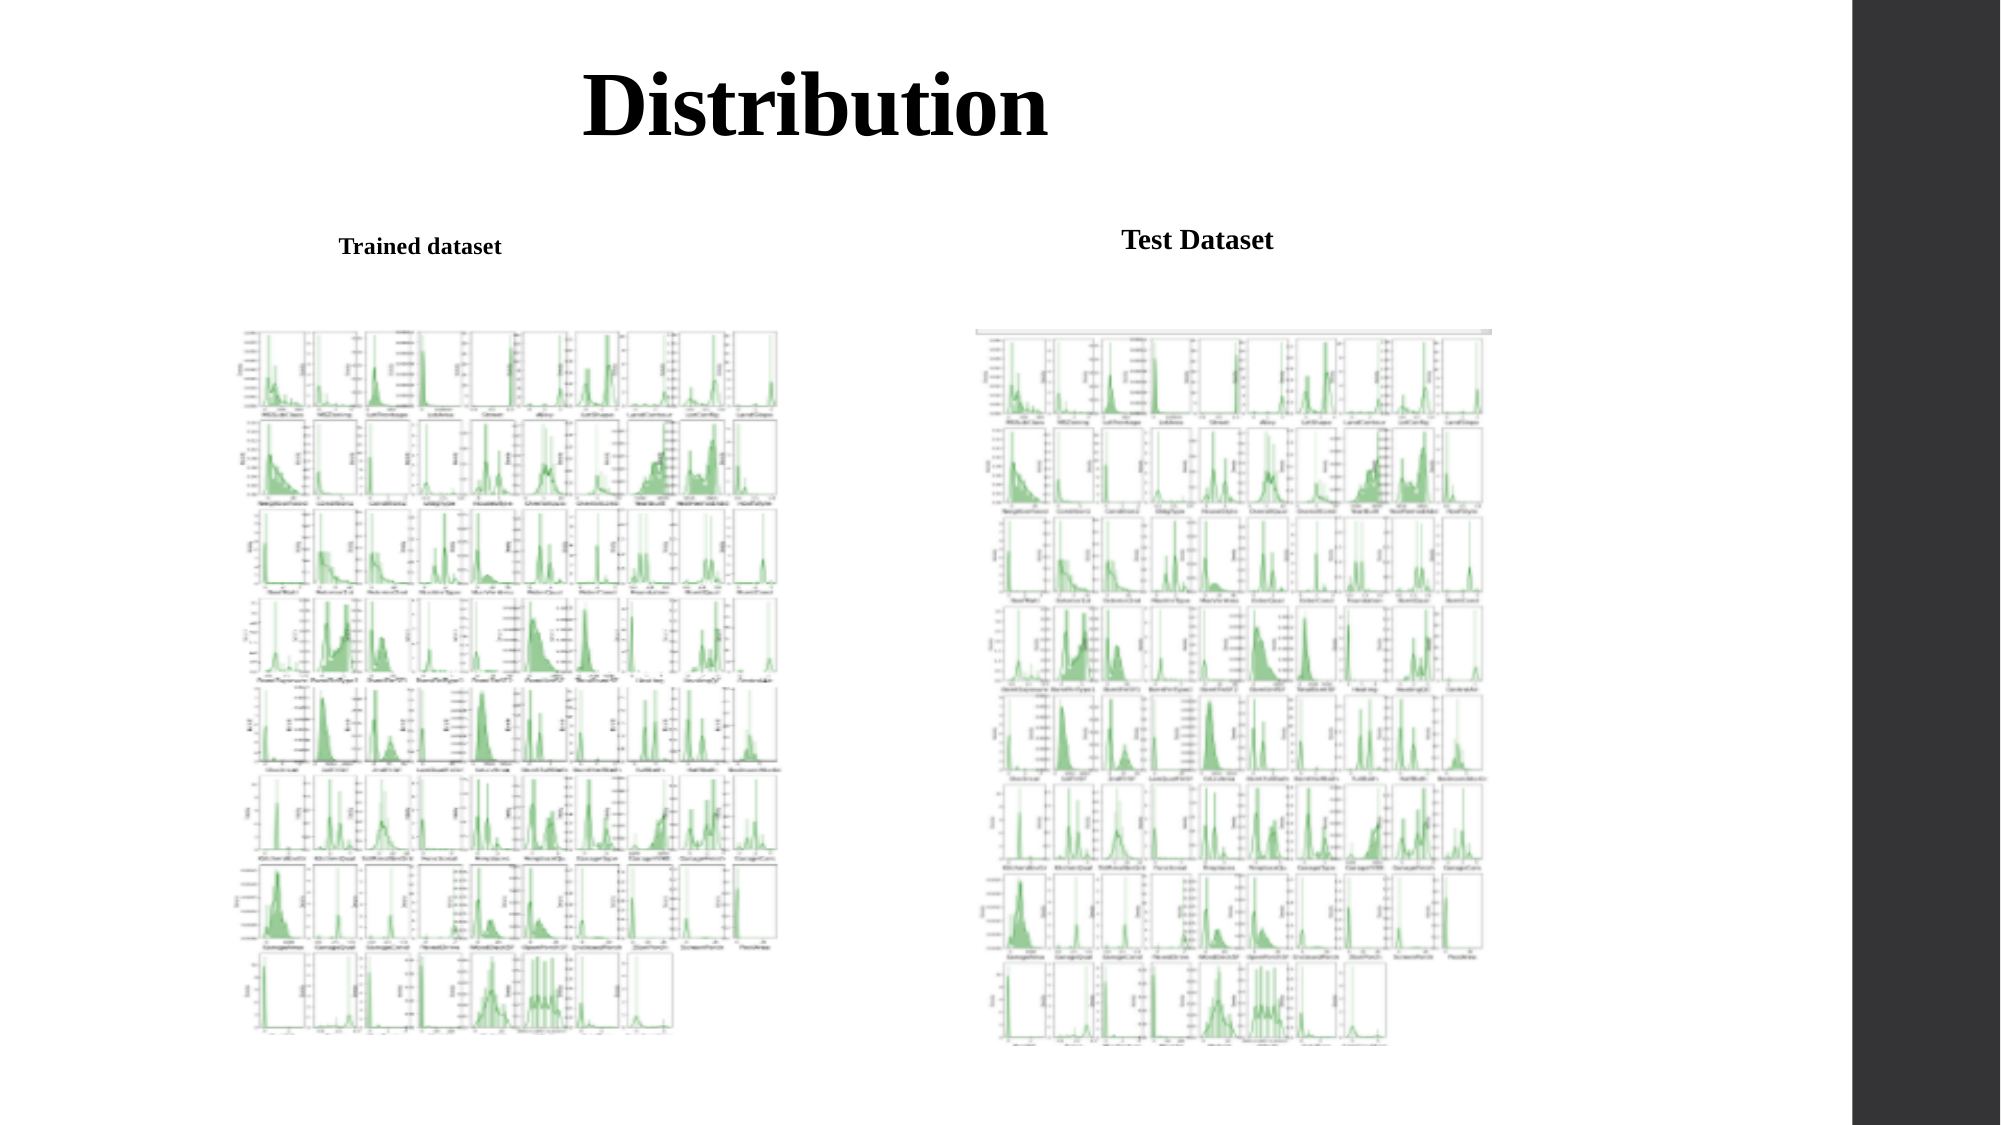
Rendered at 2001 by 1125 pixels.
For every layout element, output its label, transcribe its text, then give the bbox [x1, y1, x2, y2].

title Distribution [111, 41, 1522, 163]
text_box Test Dataset [1071, 212, 1324, 263]
picture [972, 329, 1492, 1046]
list Trained dataset [267, 225, 574, 268]
picture [232, 329, 785, 1035]
